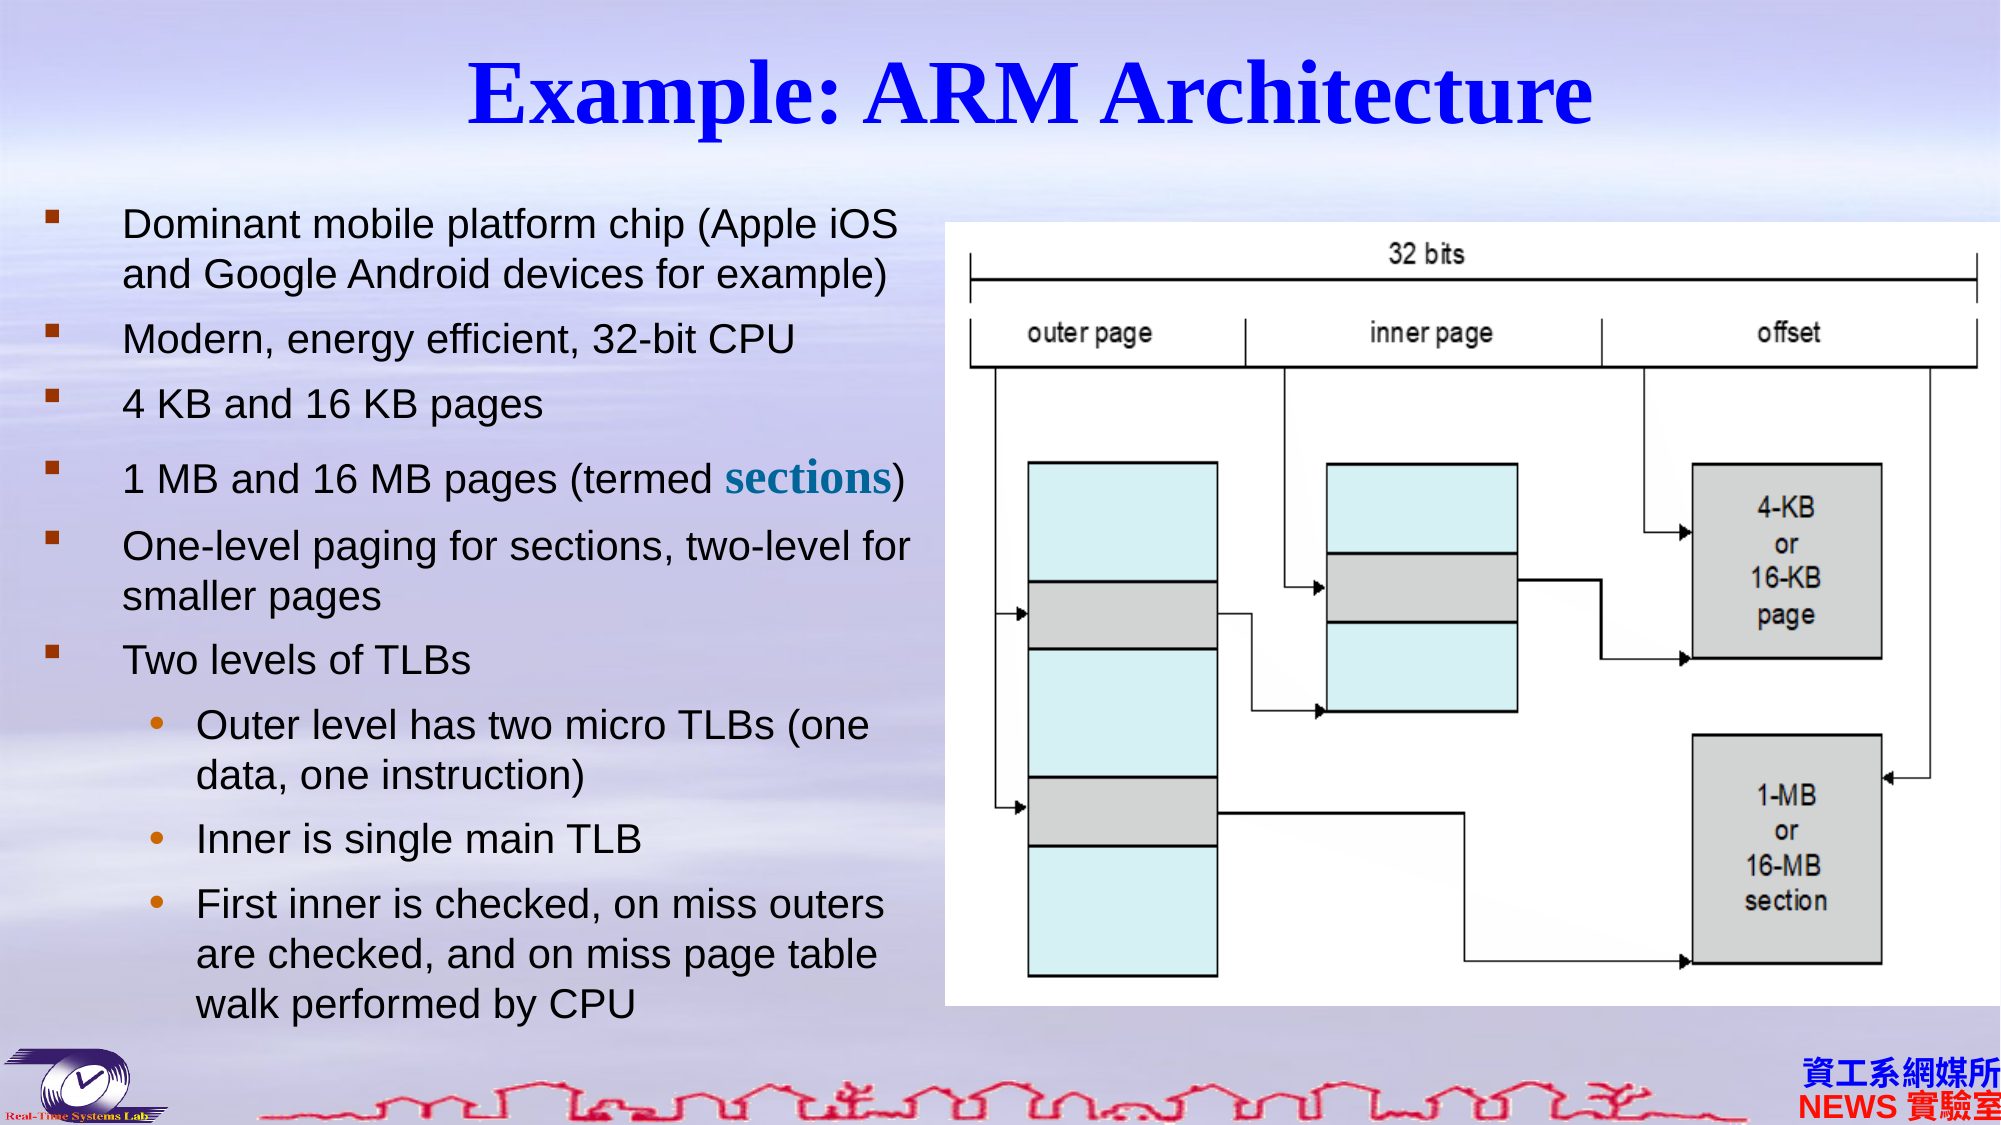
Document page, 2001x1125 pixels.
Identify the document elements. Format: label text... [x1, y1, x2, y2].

text_box Dominant mobile platform chip (Apple iOS and Google Android devices for example) Modern, energy efficient, 32-bit CPU 4 KB and 16 KB pages 1 MB and 16 MB pages (termed sections) One-level paging for sections, two-level for smaller pages Two levels of TLBs Outer level has two micro TLBs (one data, one instruction) Inner is single main TLB First inner is checked, on miss outers are checked, and on miss page table walk performed by CPU [31, 191, 954, 1036]
title Example: ARM Architecture [386, 39, 1678, 134]
picture [0, 0, 2001, 1125]
